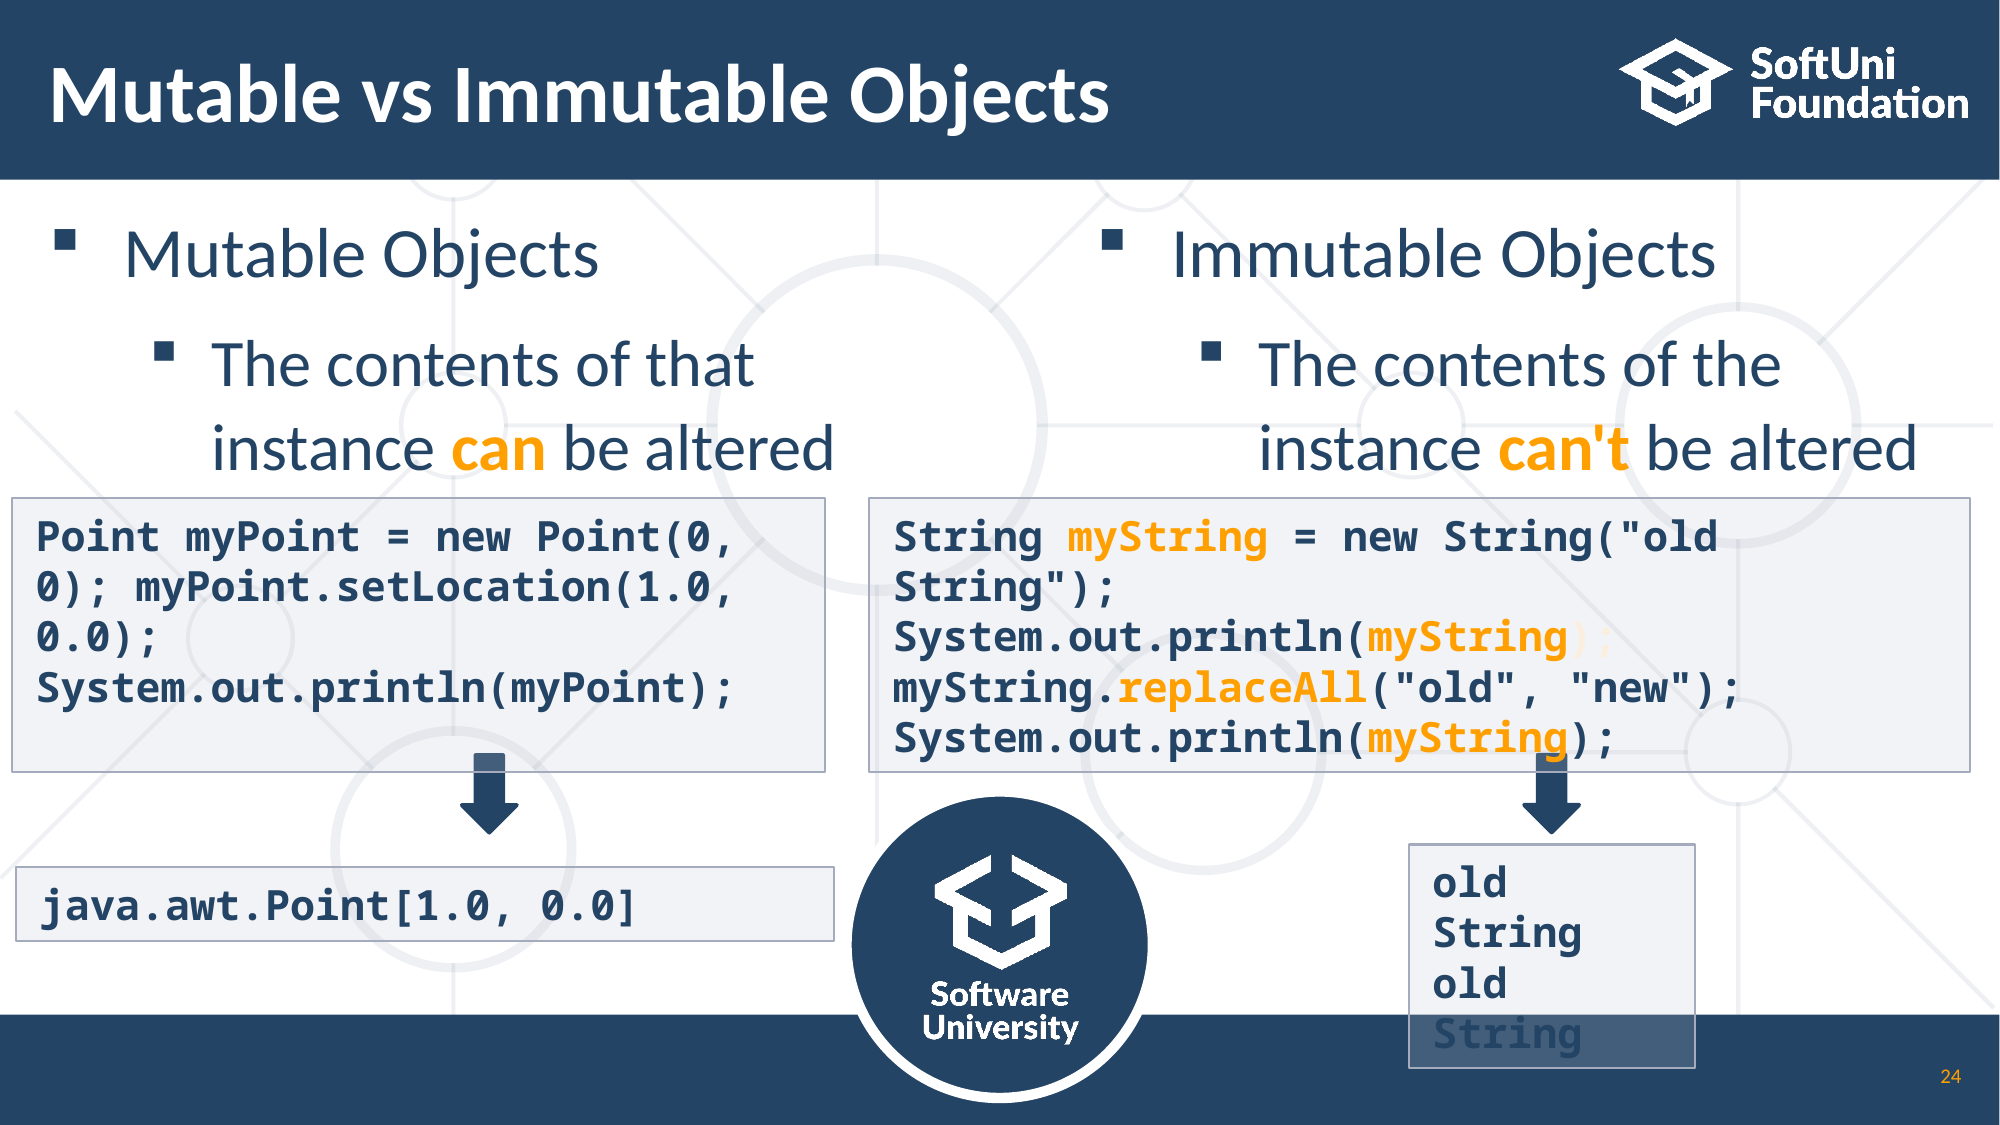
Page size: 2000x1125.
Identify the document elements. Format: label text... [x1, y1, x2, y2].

slide_number 24 [1896, 1049, 1968, 1101]
title Mutable vs Immutable Objects [31, 16, 1591, 162]
list Mutable Objects The contents of that instance can be altered [31, 196, 922, 988]
text_box [1522, 773, 1581, 835]
text_box Point myPoint = new Point(0, 0); myPoint.setLocation(1.0, 0.0); System.out.println(myPoint); [11, 498, 825, 773]
text_box [460, 773, 519, 835]
list Immutable Objects The contents of the instance can't be altered [1078, 773, 1969, 988]
list Immutable Objects The contents of the instance can't be altered [1078, 196, 1969, 498]
picture [1618, 38, 1968, 126]
text_box old String old String [1408, 844, 1695, 1069]
text_box java.awt.Point[1.0, 0.0] [16, 867, 835, 941]
text_box String myString = new String("old String"); System.out.println(myString); myString.replaceAll("old", "new"); System.out.println(myString); [869, 498, 1971, 773]
picture [921, 854, 1079, 1049]
